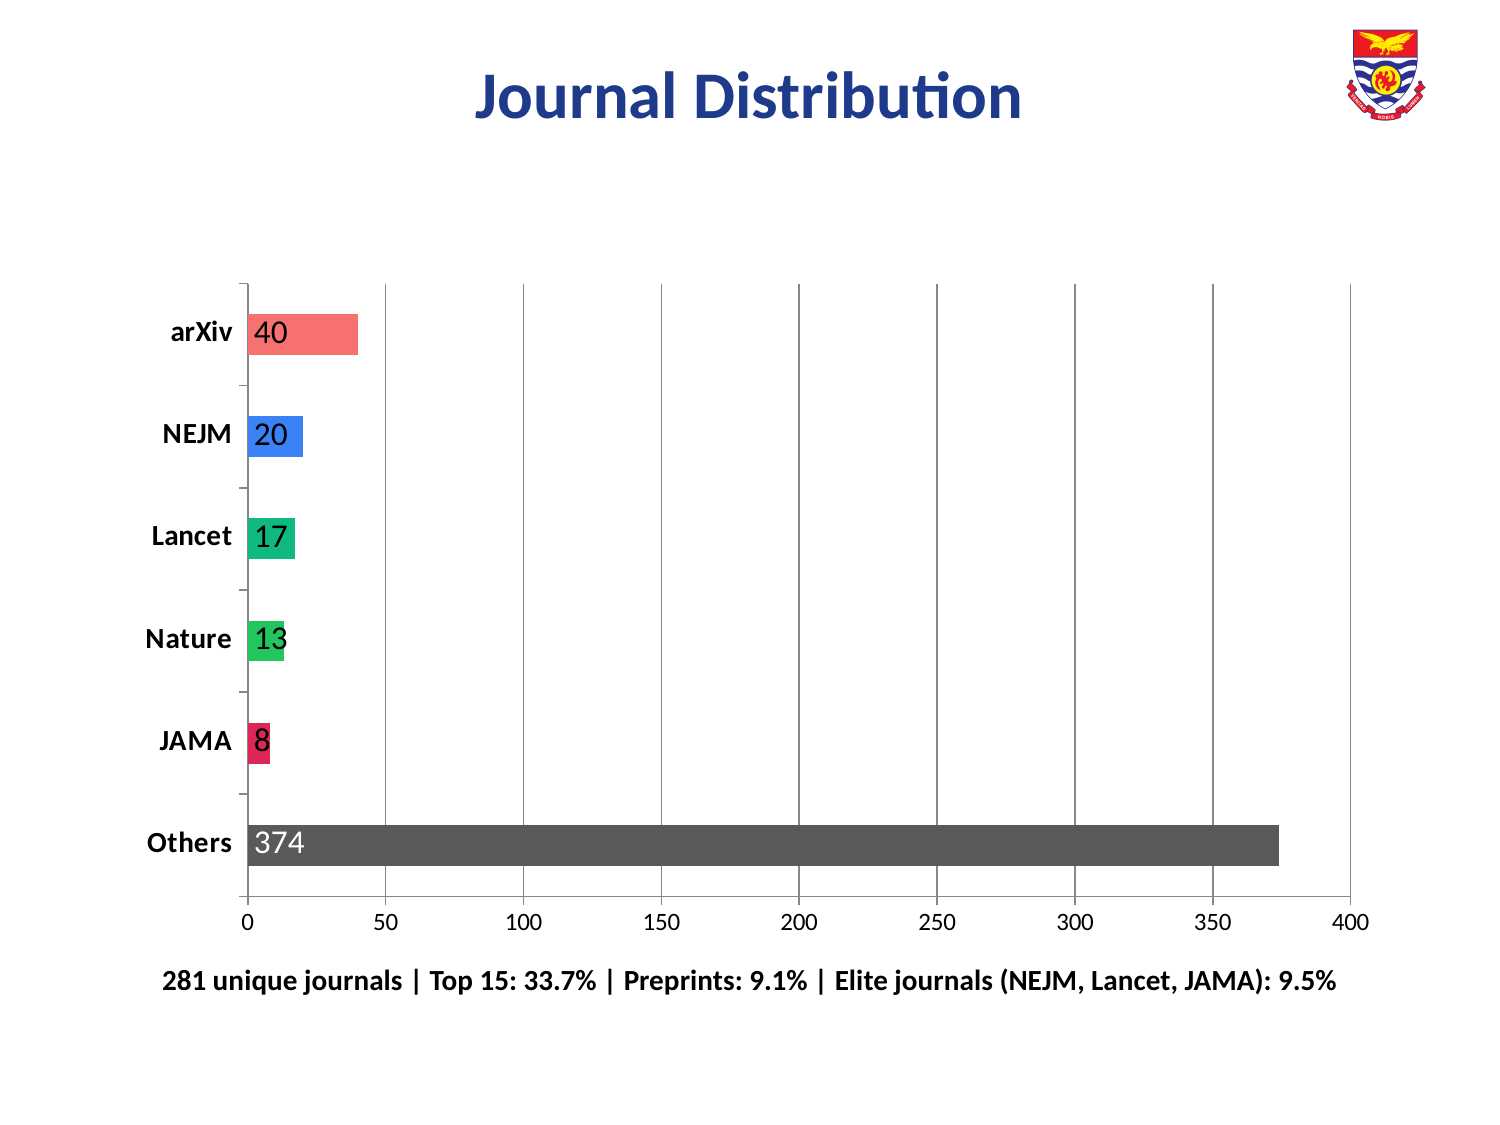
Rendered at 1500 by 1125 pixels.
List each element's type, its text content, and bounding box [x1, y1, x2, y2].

text_box 281 unique journals | Top 15: 33.7% | Preprints: 9.1% | Elite journals (NEJM, Lancet, JAMA): 9.5% [74, 908, 1425, 1004]
picture [1345, 29, 1426, 121]
text_box Journal Distribution [461, 44, 1039, 140]
chart [119, 269, 1396, 951]
